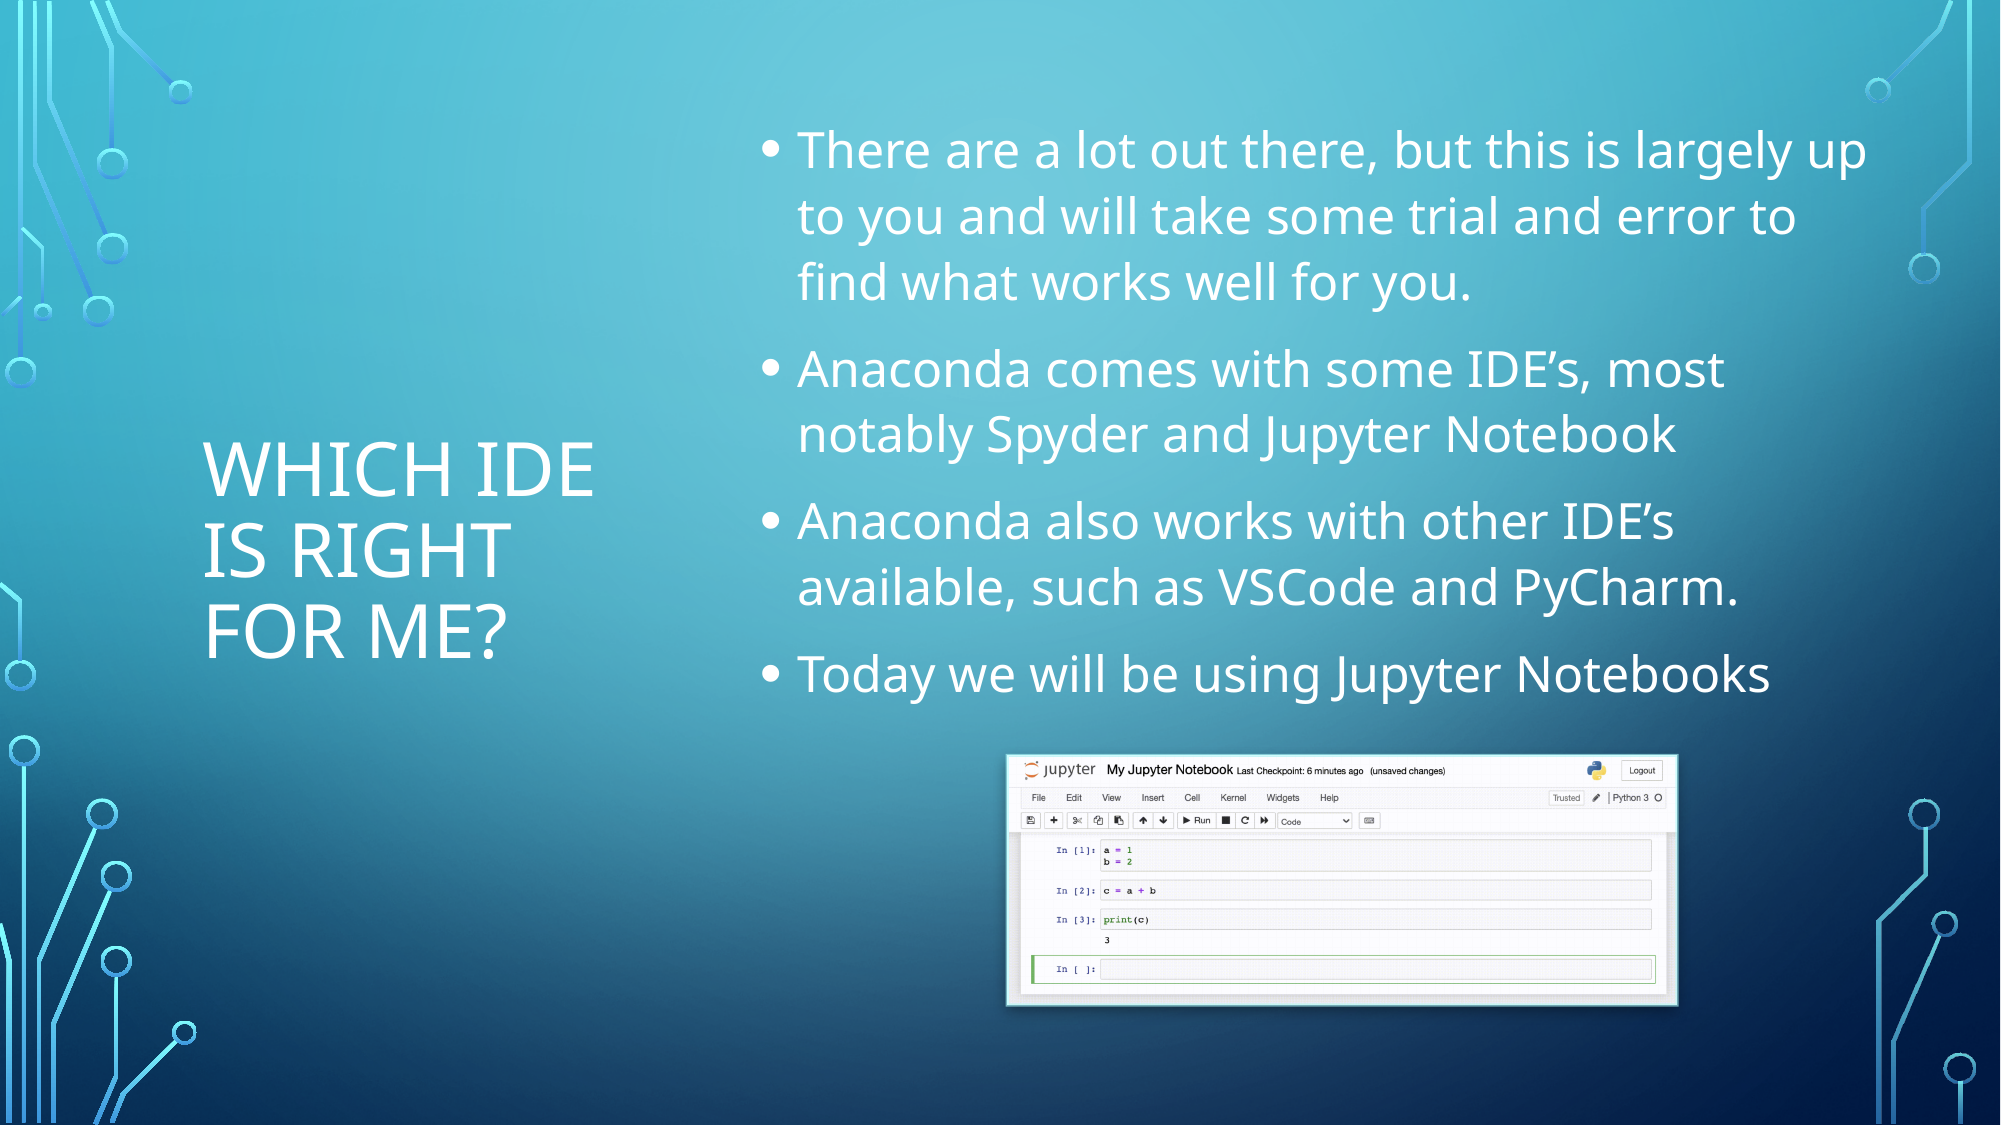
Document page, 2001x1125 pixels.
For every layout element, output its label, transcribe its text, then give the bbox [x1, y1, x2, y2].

list There are a lot out there, but this is largely up to you and will take some trial and error to find what works well for you. Anaconda comes with some IDE’s, most notably Spyder and Jupyter Notebook Anaconda also works with other IDE’s available, such as VSCode and PyCharm. Today we will be using Jupyter Notebooks [744, 104, 1899, 726]
picture [1006, 755, 1678, 1006]
title Which ide is right for me? [187, 101, 660, 1005]
